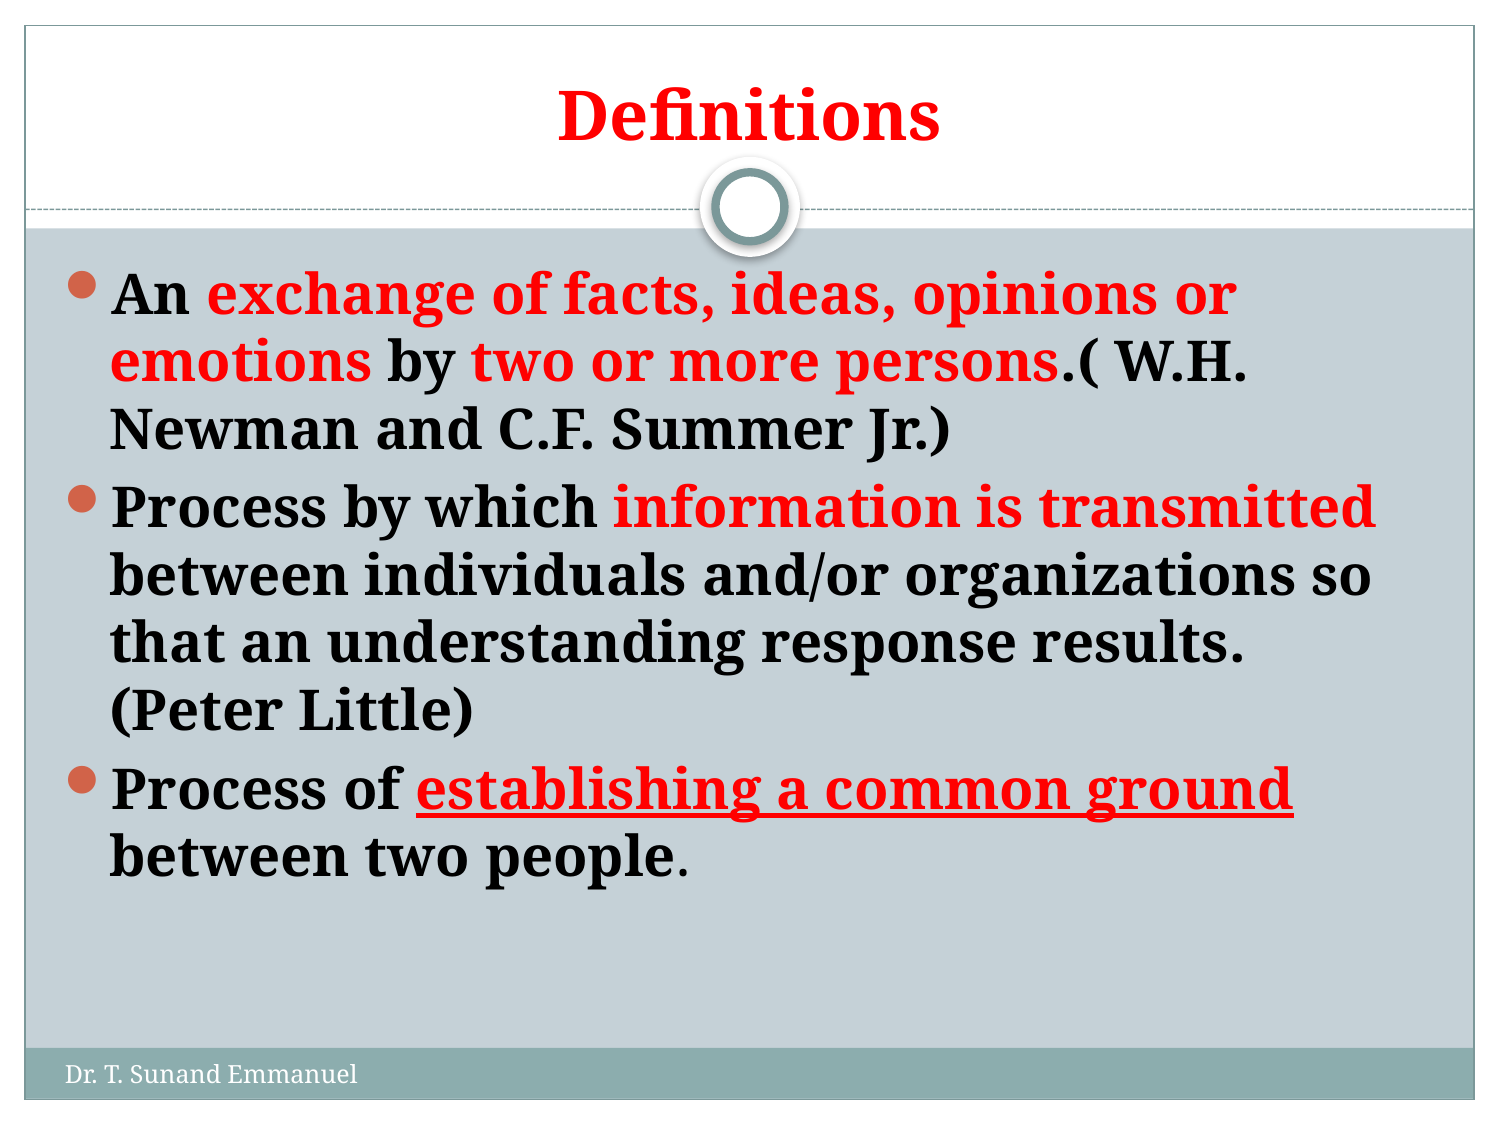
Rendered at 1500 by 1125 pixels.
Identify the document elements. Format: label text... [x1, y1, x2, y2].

list An exchange of facts, ideas, opinions or emotions by two or more persons.( W.H. Newman and C.F. Summer Jr.) Process by which information is transmitted between individuals and/or organizations so that an understanding response results. (Peter Little) Process of establishing a common ground between two people. [49, 250, 1445, 1001]
footer Dr. T. Sunand Emmanuel [50, 1051, 638, 1112]
title Definitions [49, 37, 1450, 162]
